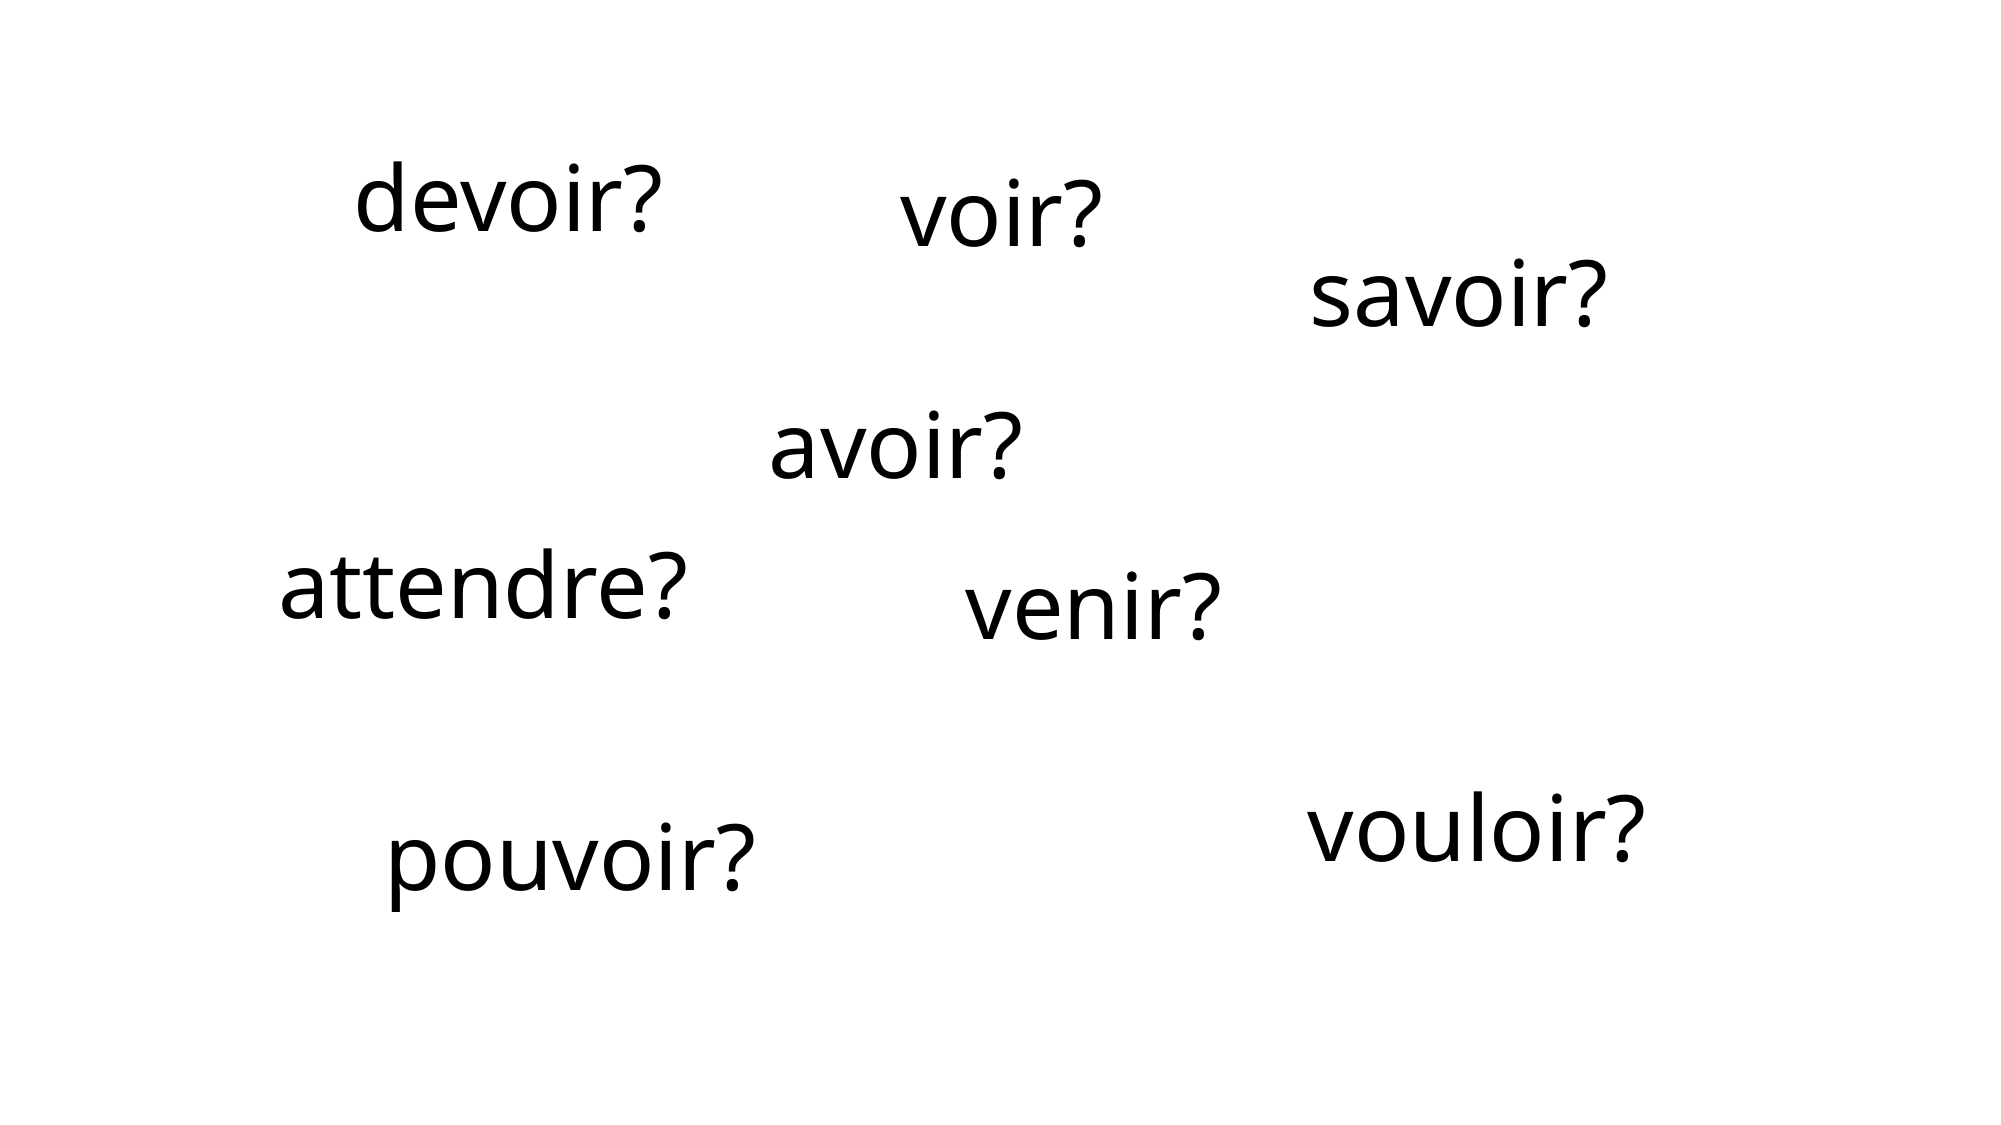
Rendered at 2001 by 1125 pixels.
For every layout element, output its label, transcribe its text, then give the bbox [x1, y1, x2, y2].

text_box pouvoir? [369, 792, 1086, 929]
text_box venir? [950, 542, 1667, 679]
title attendre? [263, 520, 980, 658]
text_box devoir? [338, 133, 1056, 270]
text_box voir? [885, 148, 1368, 285]
text_box avoir? [753, 380, 1470, 517]
text_box savoir? [1294, 228, 1806, 365]
text_box vouloir? [1292, 763, 1809, 900]
